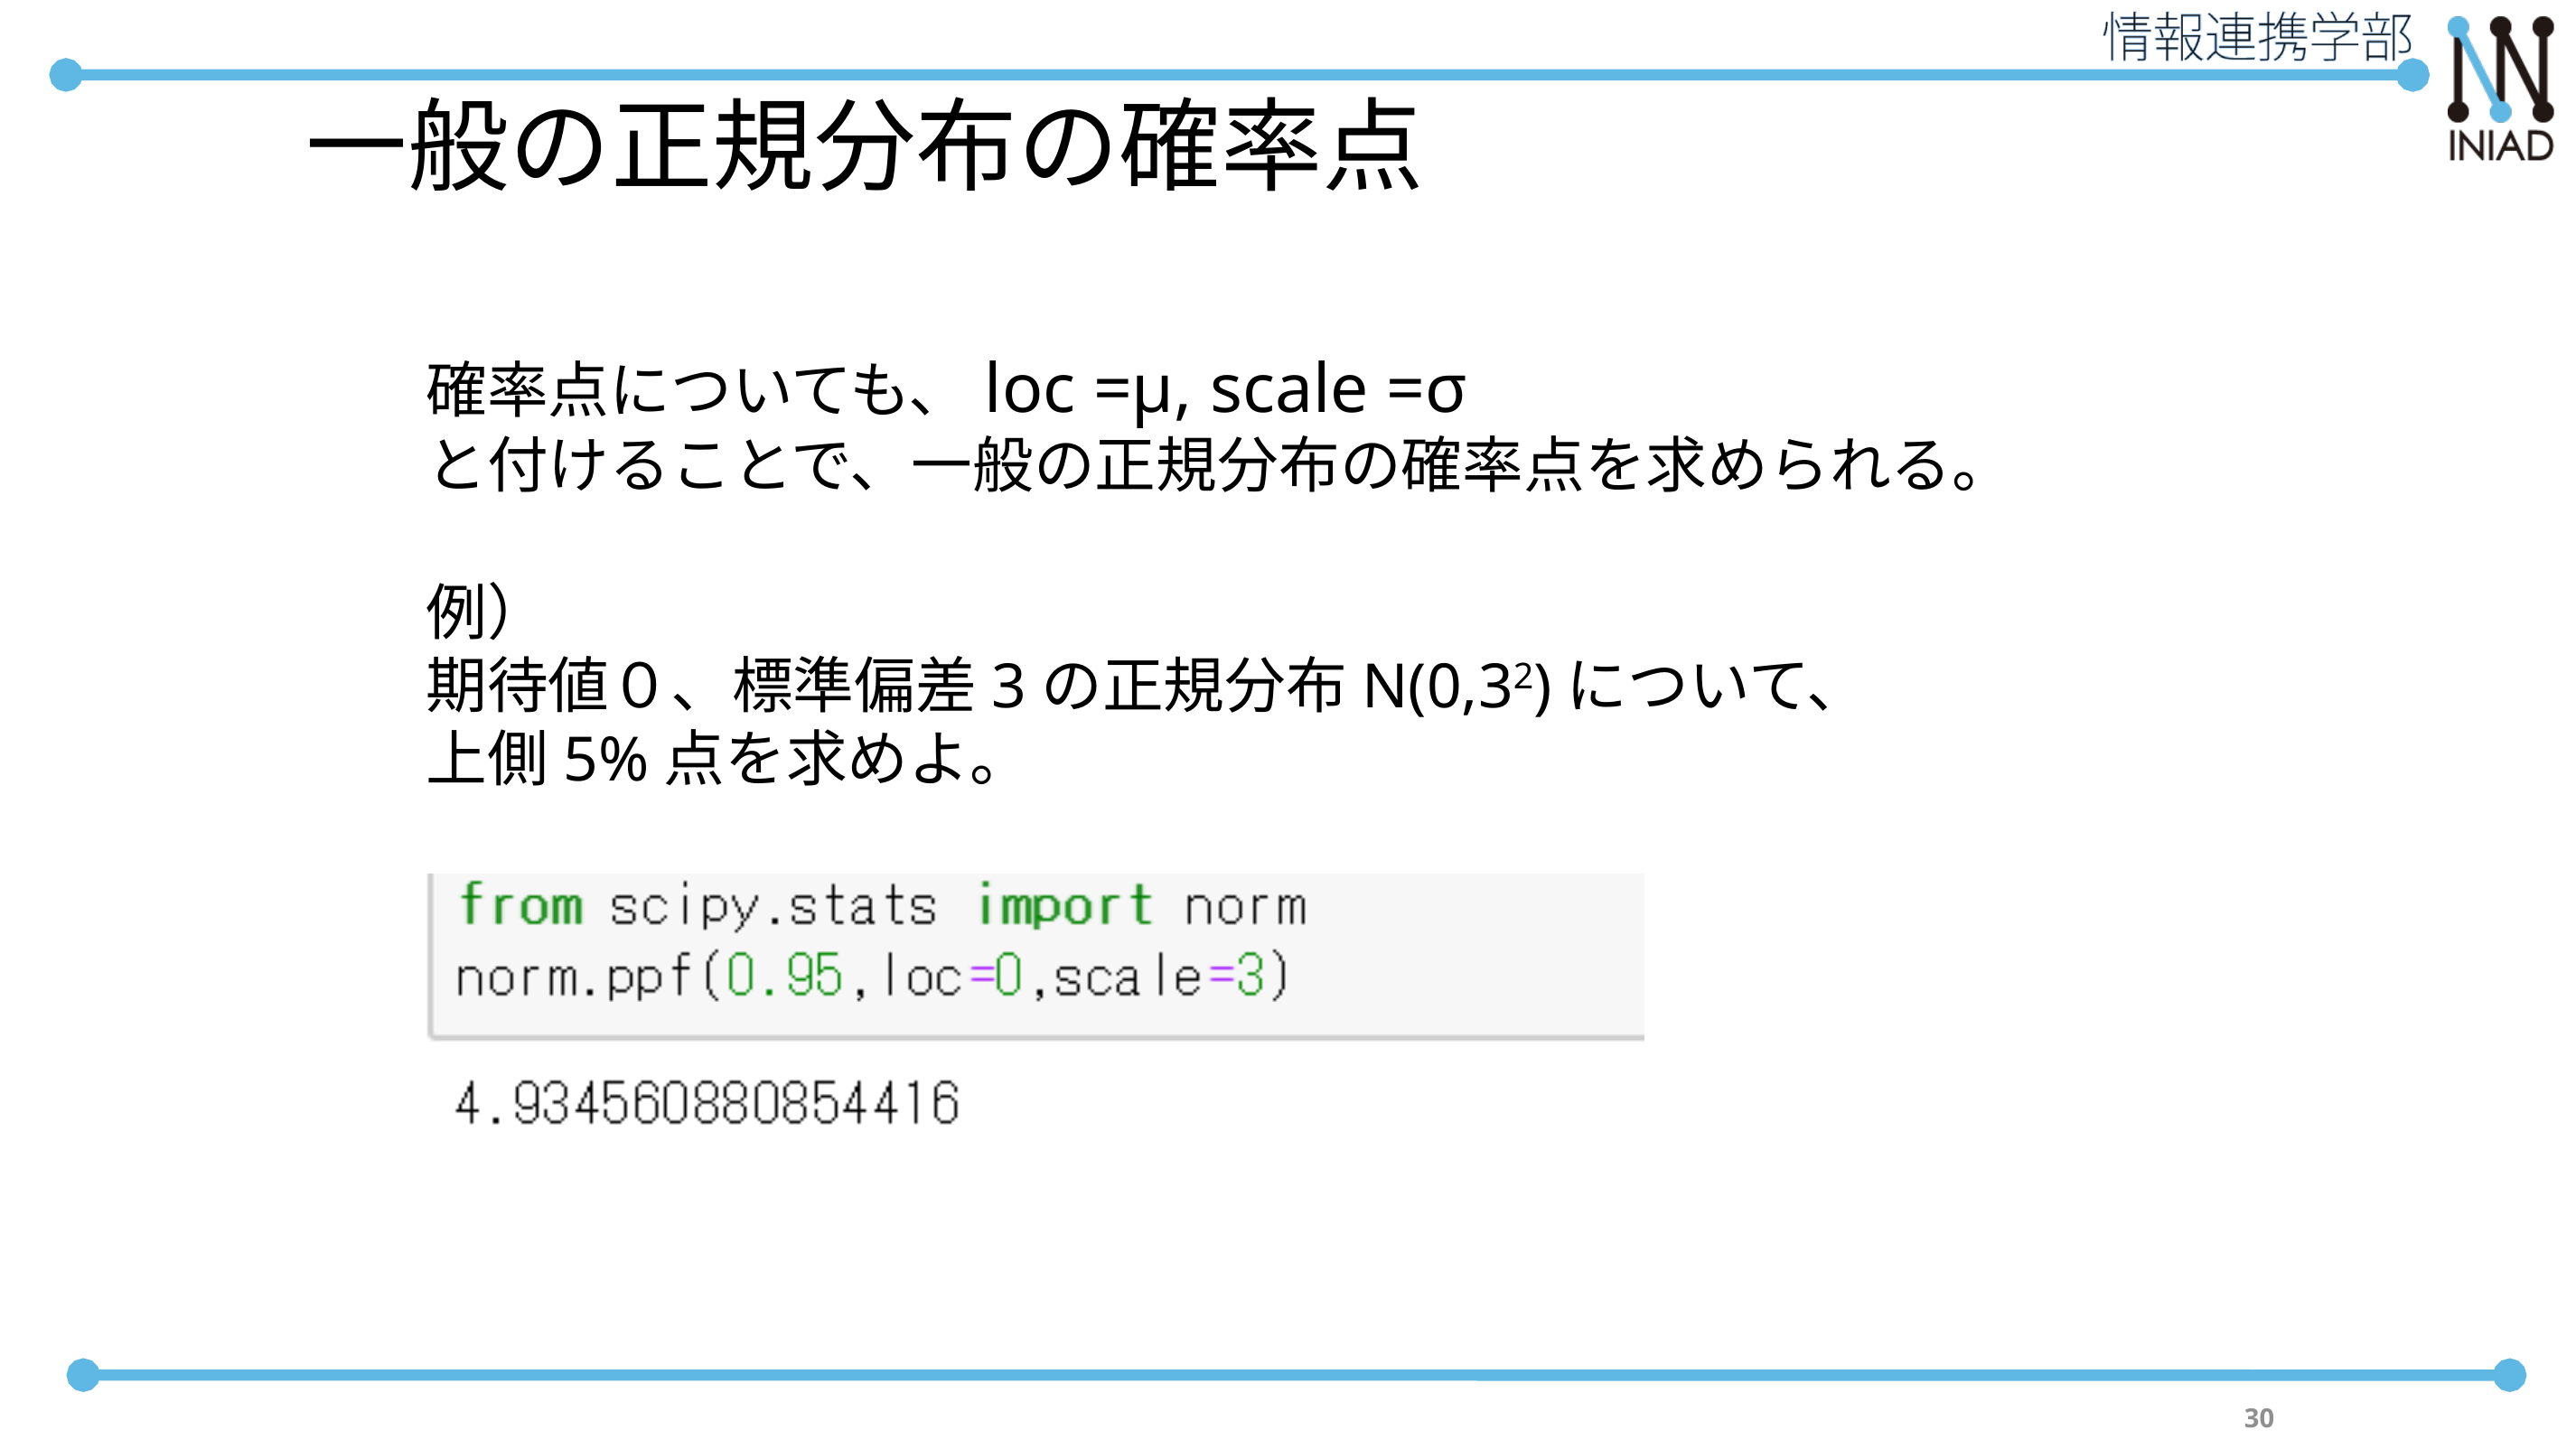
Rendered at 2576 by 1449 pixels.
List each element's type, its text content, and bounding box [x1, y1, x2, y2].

picture [423, 873, 1644, 1147]
picture [2448, 12, 2555, 170]
text_box 確率点についても、loc =μ, scale =σ と付けることで、一般の正規分布の確率点を求められる。 例） 期待値０、標準偏差3の正規分布N(0,32)について、 上側5%点を求めよ。 [412, 338, 2028, 800]
slide_number 30 [2172, 1376, 2289, 1445]
title 一般の正規分布の確率点 [286, 71, 2203, 282]
